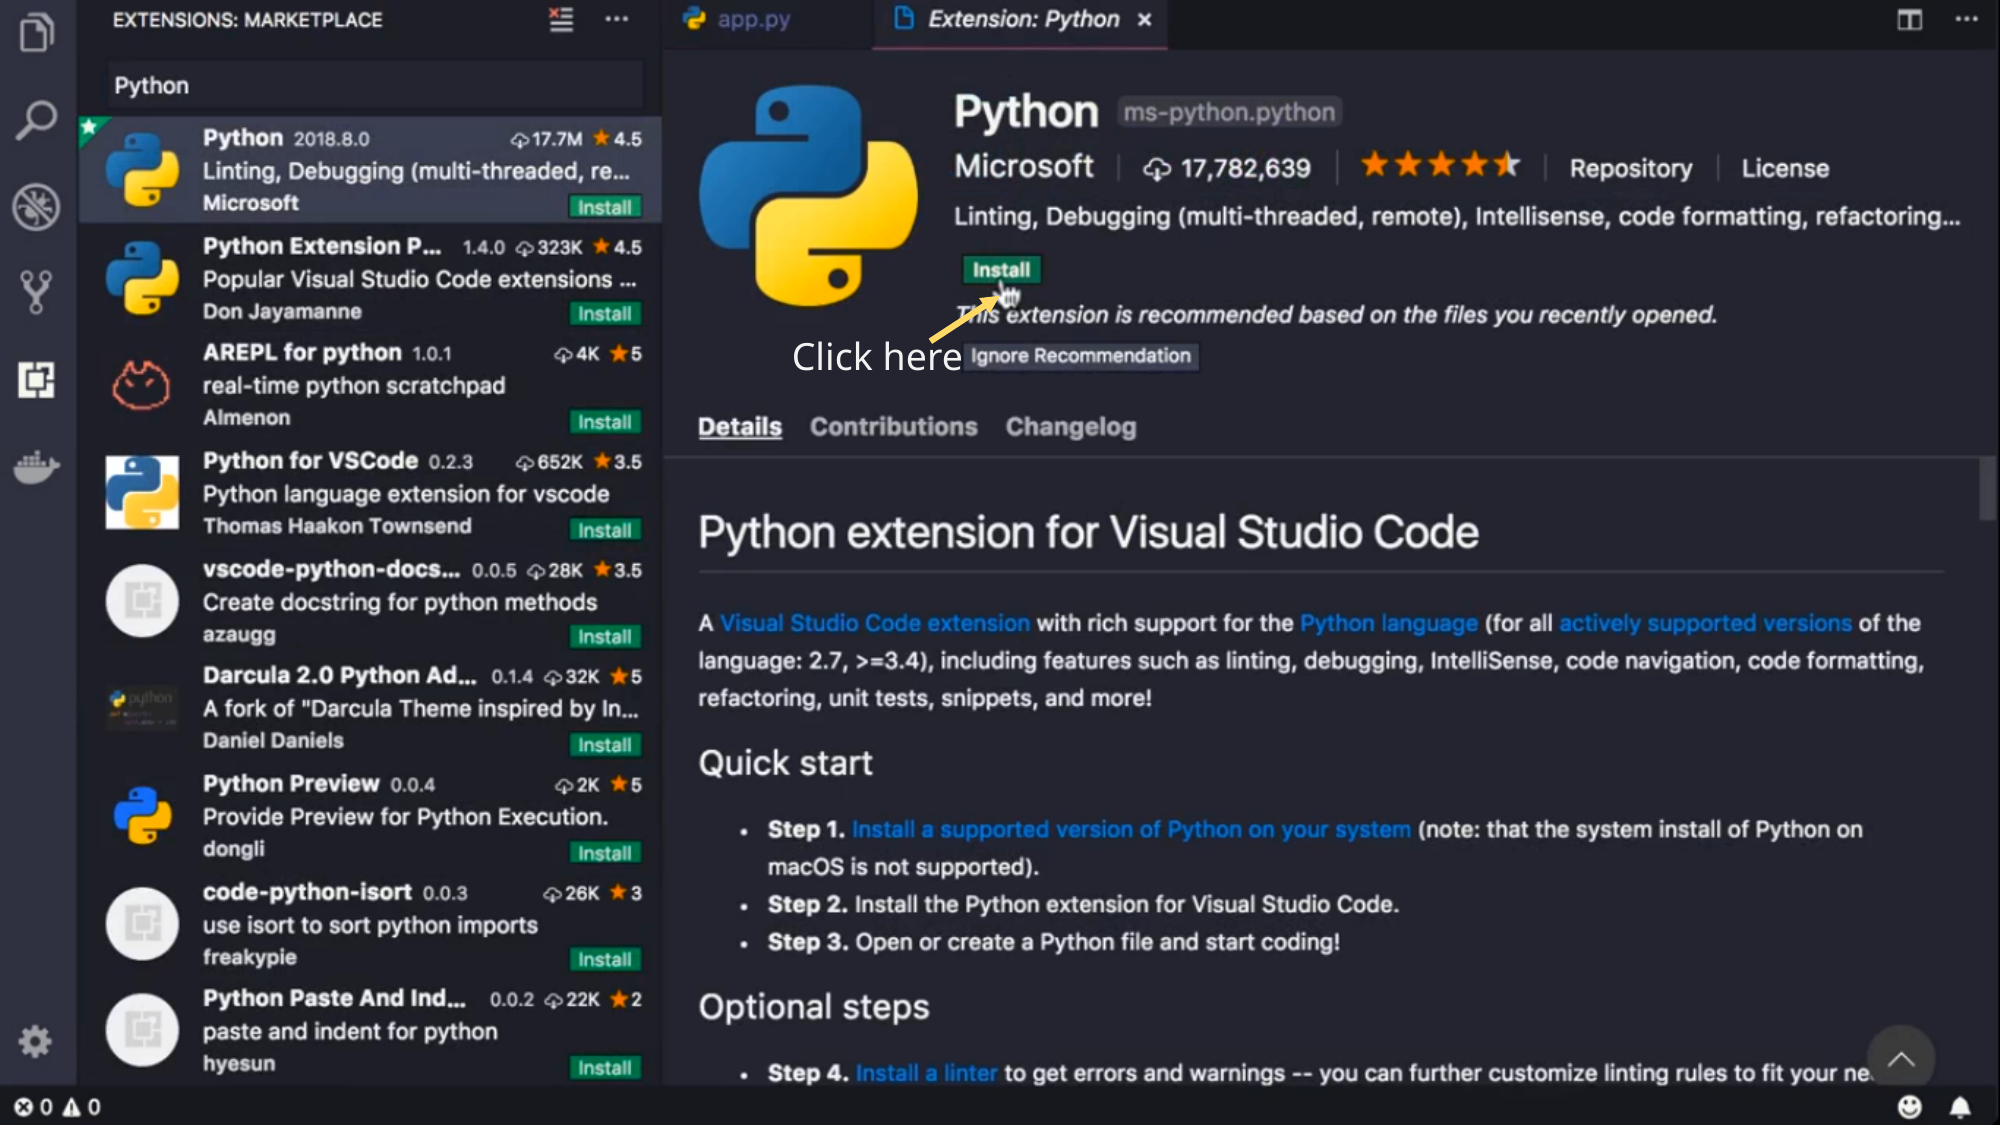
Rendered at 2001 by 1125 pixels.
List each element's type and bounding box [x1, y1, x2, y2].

text_box [930, 295, 1000, 342]
picture [0, 0, 2000, 1125]
